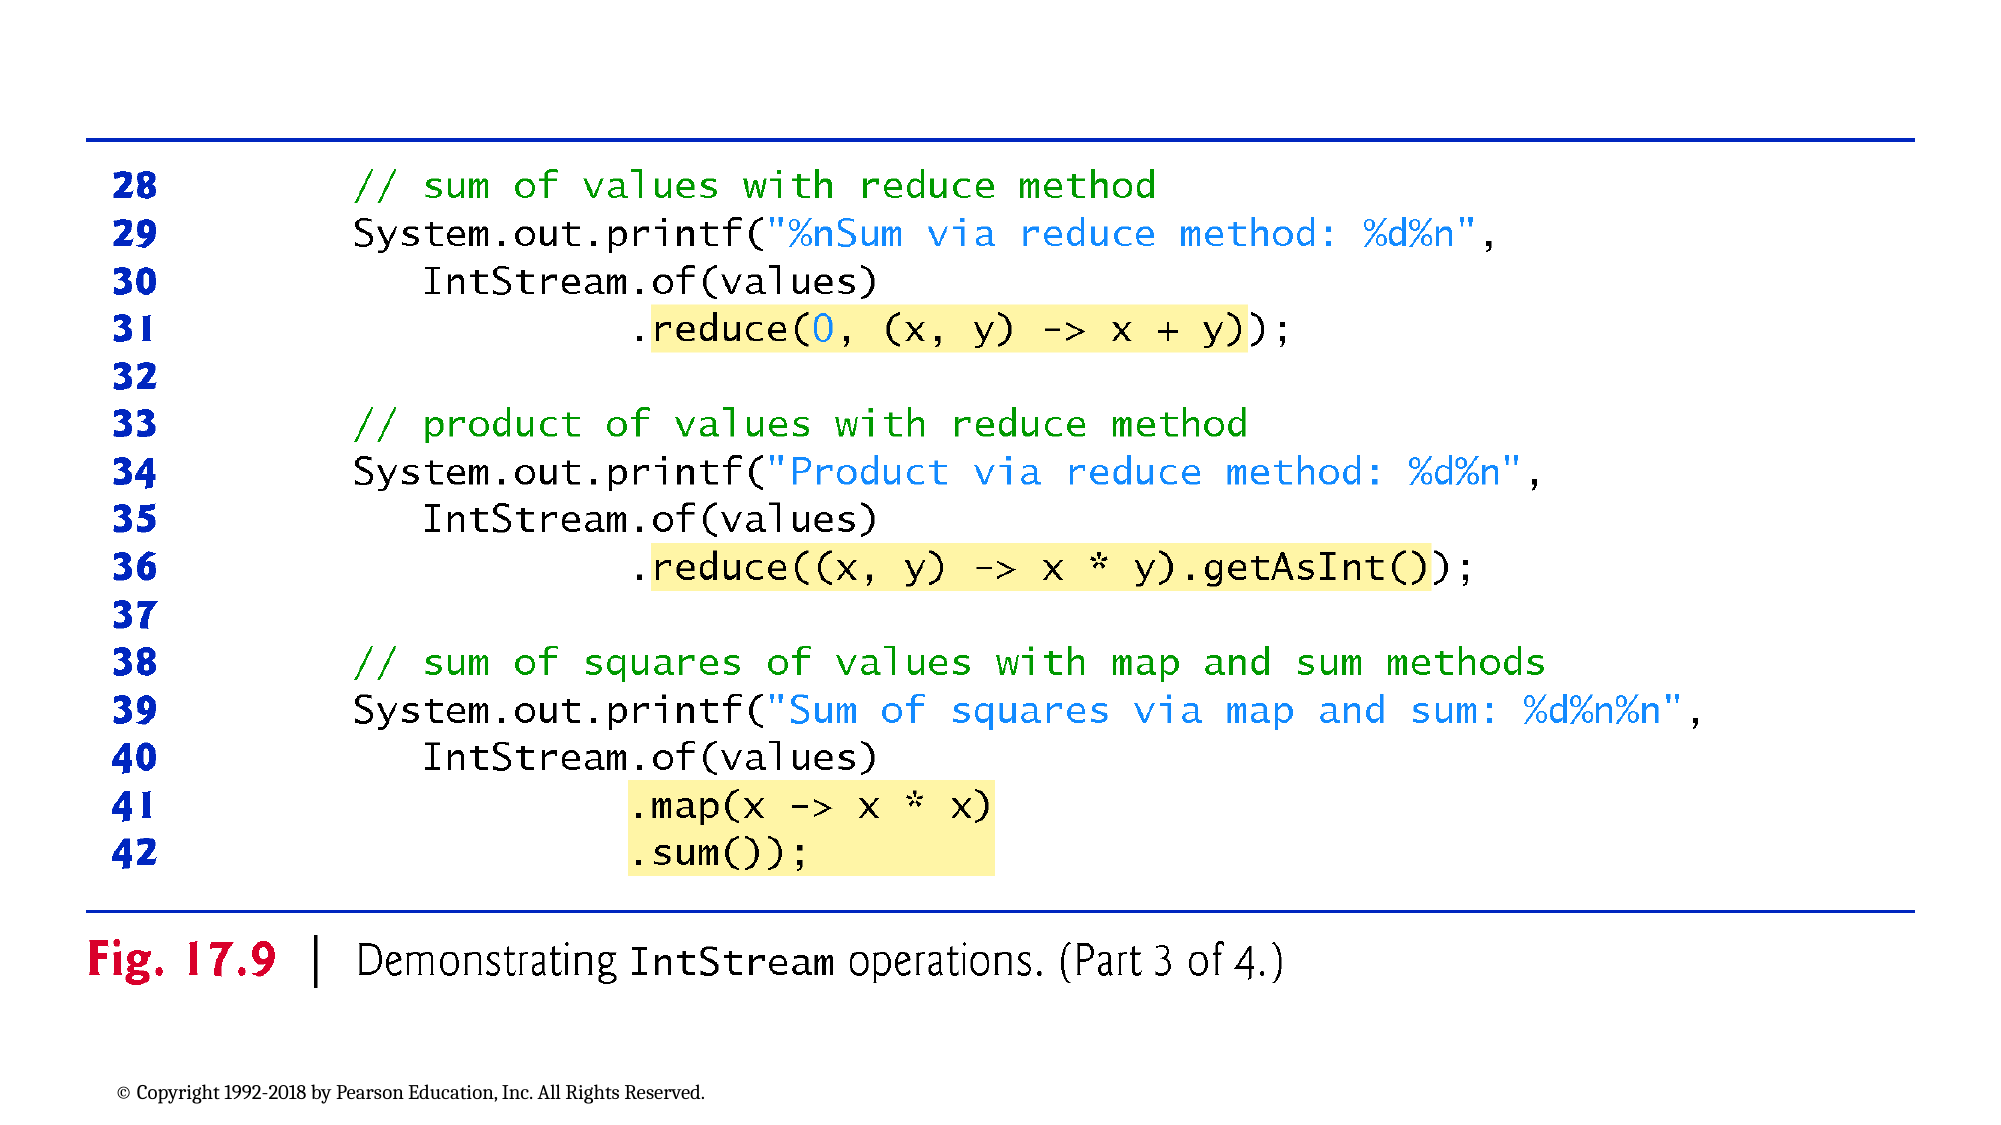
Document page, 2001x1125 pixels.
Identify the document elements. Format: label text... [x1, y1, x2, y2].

picture [0, 51, 2000, 1073]
footer © Copyright 1992-2018 by Pearson Education, Inc. All Rights Reserved. [99, 1085, 1473, 1112]
